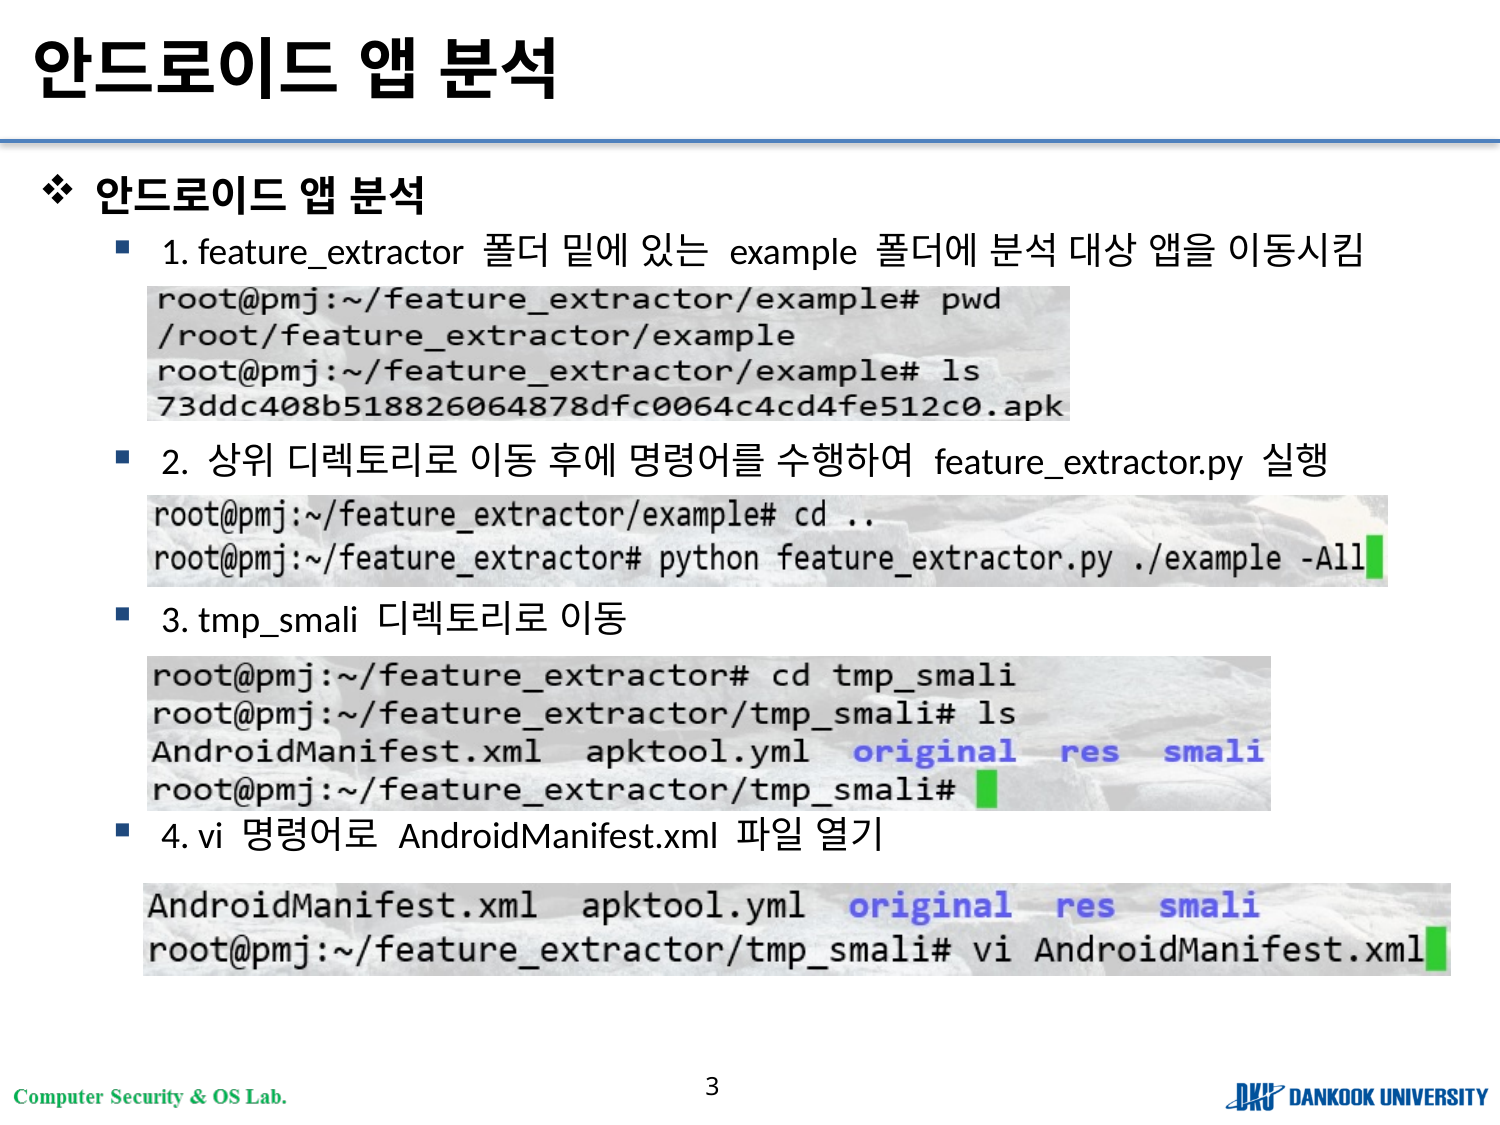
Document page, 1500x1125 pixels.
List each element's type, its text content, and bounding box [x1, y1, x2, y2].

title 안드로이드 앱 분석 [17, 19, 1388, 120]
picture [1222, 1078, 1490, 1112]
slide_number 3 [537, 1073, 888, 1113]
picture [147, 494, 1388, 587]
picture [142, 883, 1452, 977]
picture [147, 656, 1272, 811]
picture [0, 1076, 297, 1118]
text_box 안드로이드 앱 분석 1. feature_extractor 폴더 밑에 있는 example 폴더에 분석 대상 앱을 이동시킴 2. 상위 디렉토리로 이동 후에 명령어를 수행하여 feature_extractor.py 실행 3. tmp_smali 디렉토리로 이동 4. vi 명령어로 AndroidManifest.xml 파일 열기 [24, 162, 1476, 1073]
picture [147, 286, 1070, 421]
